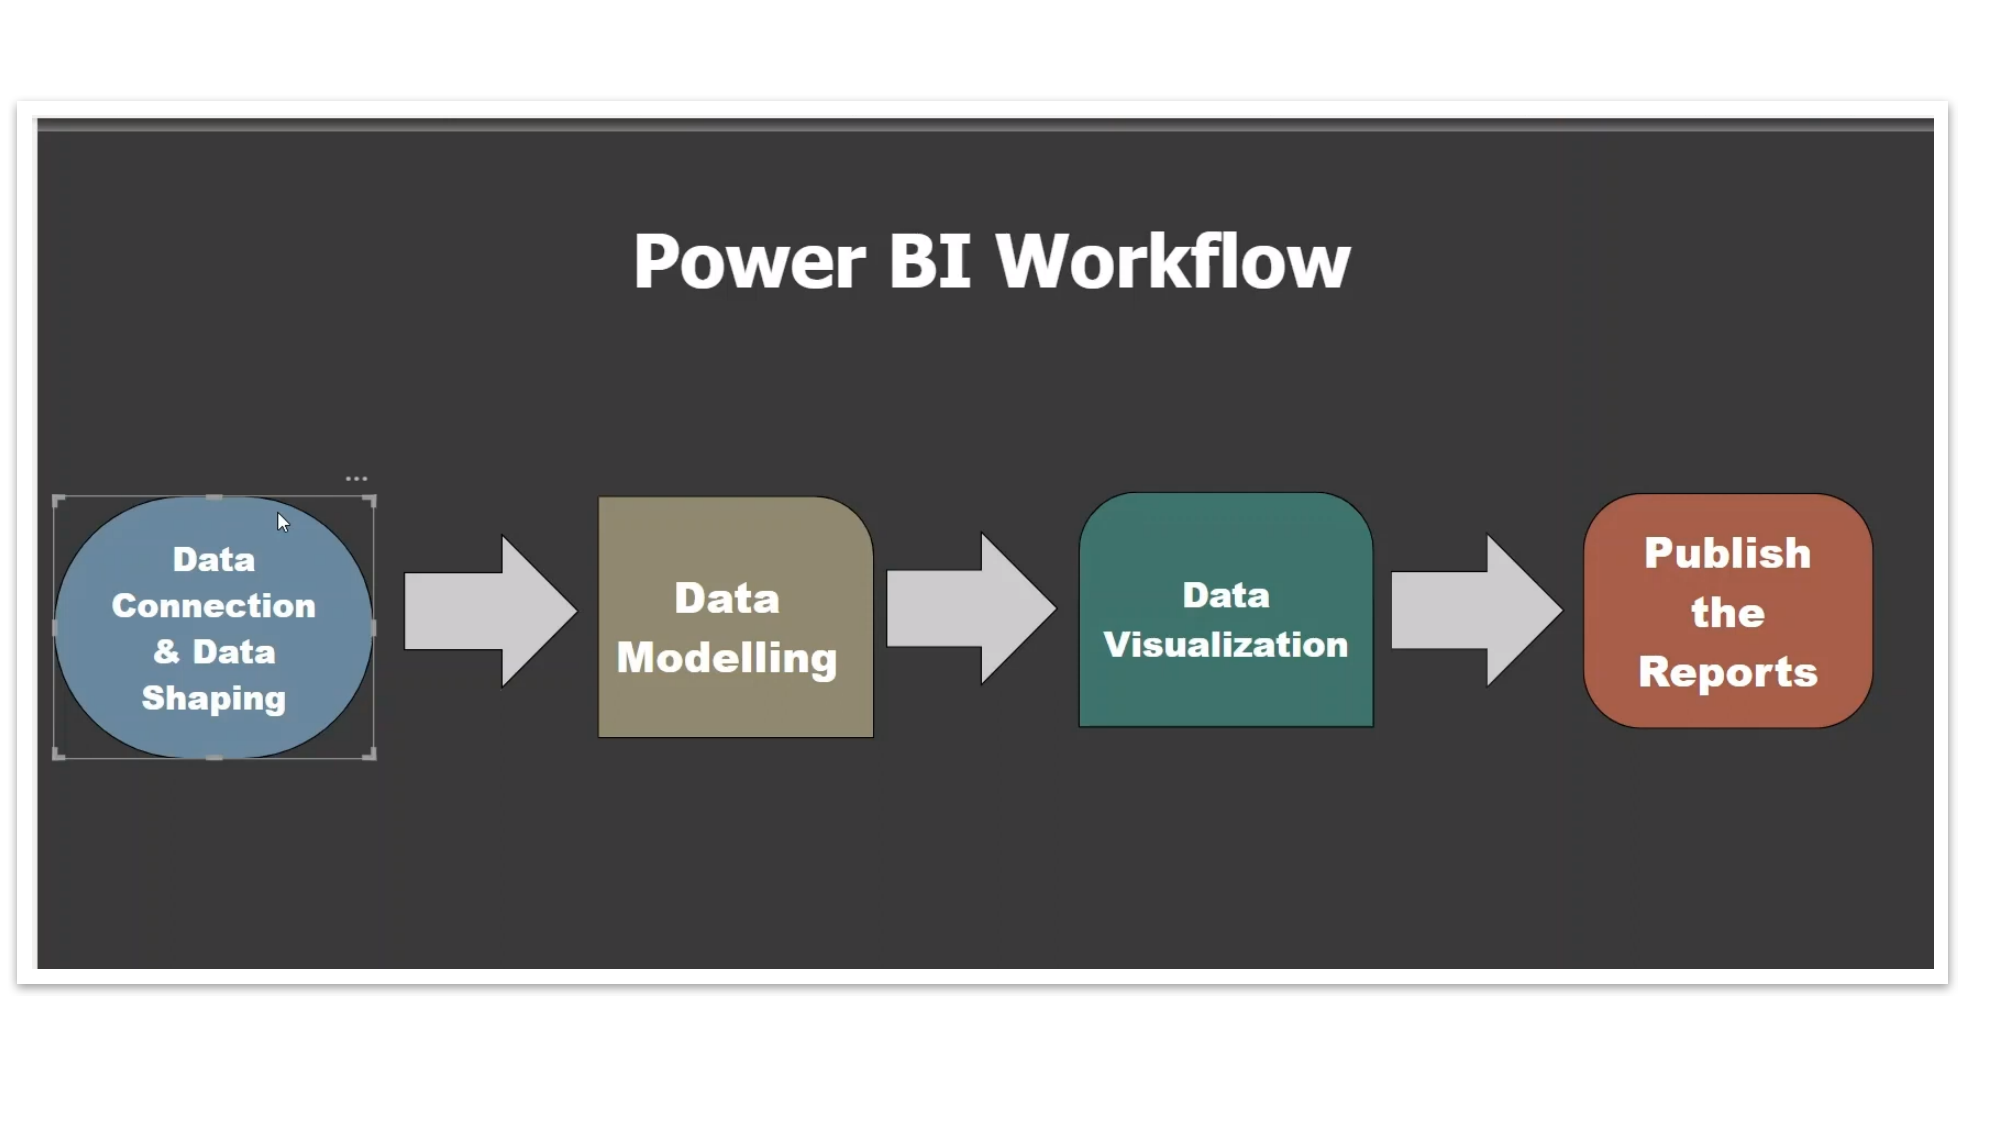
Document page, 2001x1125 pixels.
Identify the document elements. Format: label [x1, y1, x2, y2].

picture [31, 115, 1934, 969]
